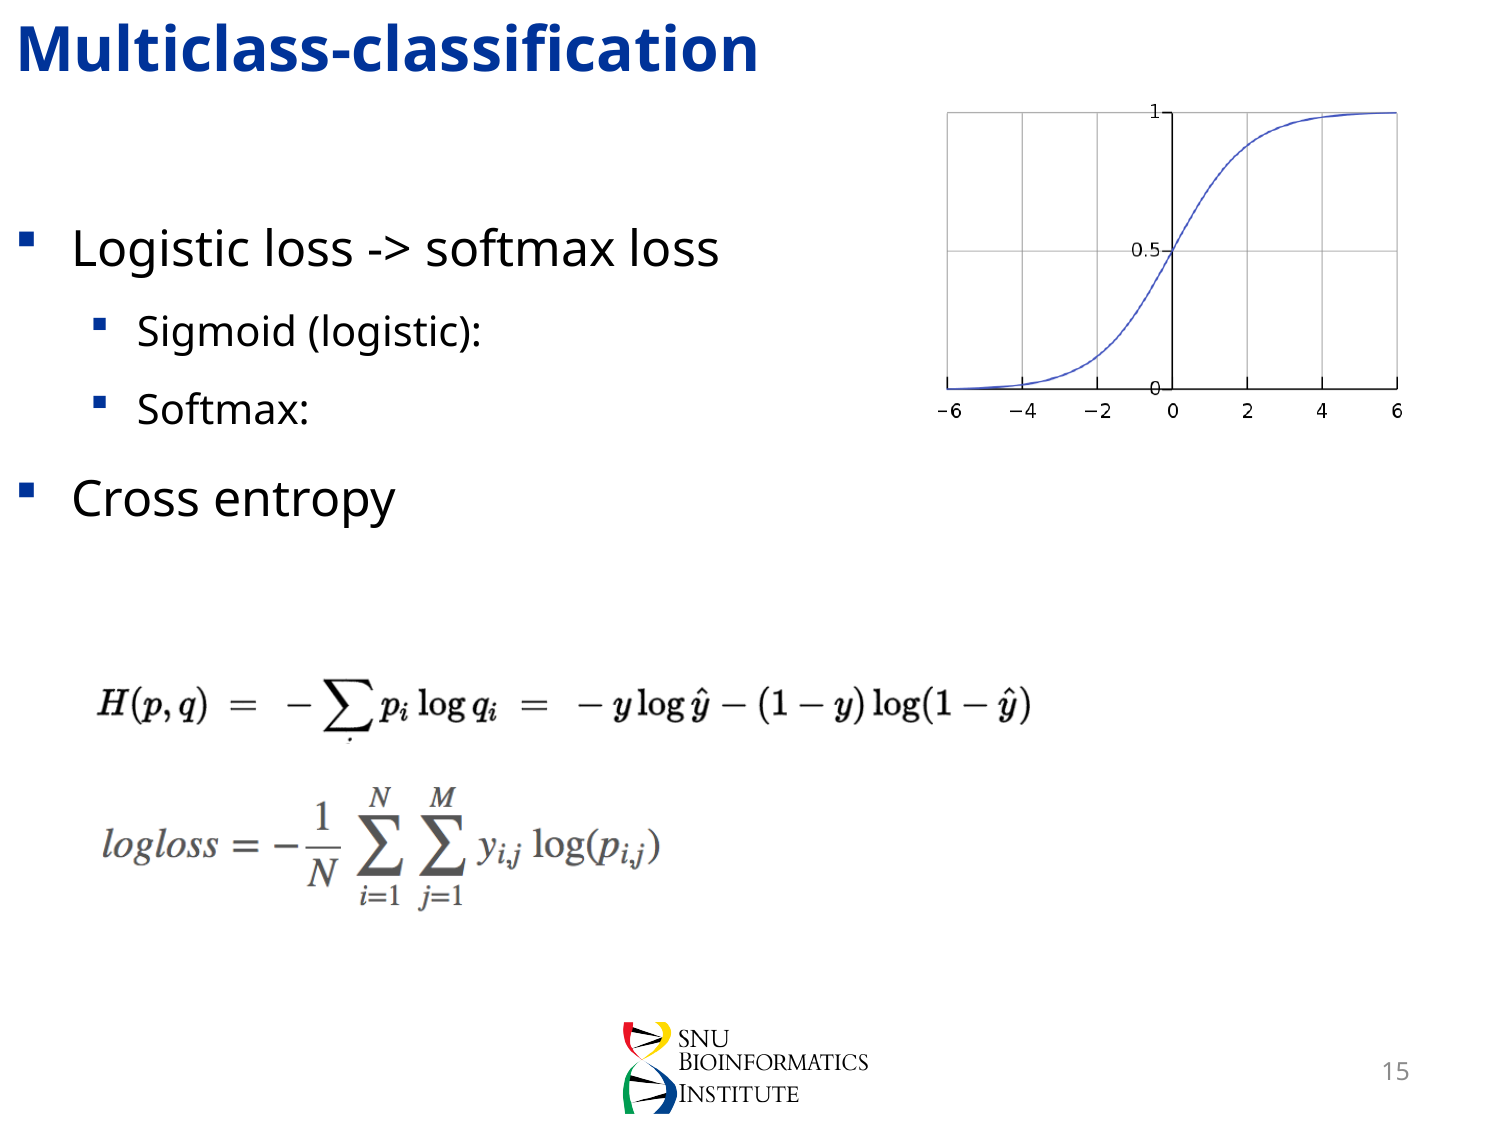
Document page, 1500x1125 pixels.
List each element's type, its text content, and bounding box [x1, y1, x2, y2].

slide_number 15 [1074, 1042, 1425, 1103]
picture [76, 762, 679, 926]
picture [938, 101, 1409, 427]
picture [88, 668, 1054, 744]
picture [610, 1022, 890, 1114]
title Multiclass-classification [0, 1, 1500, 189]
